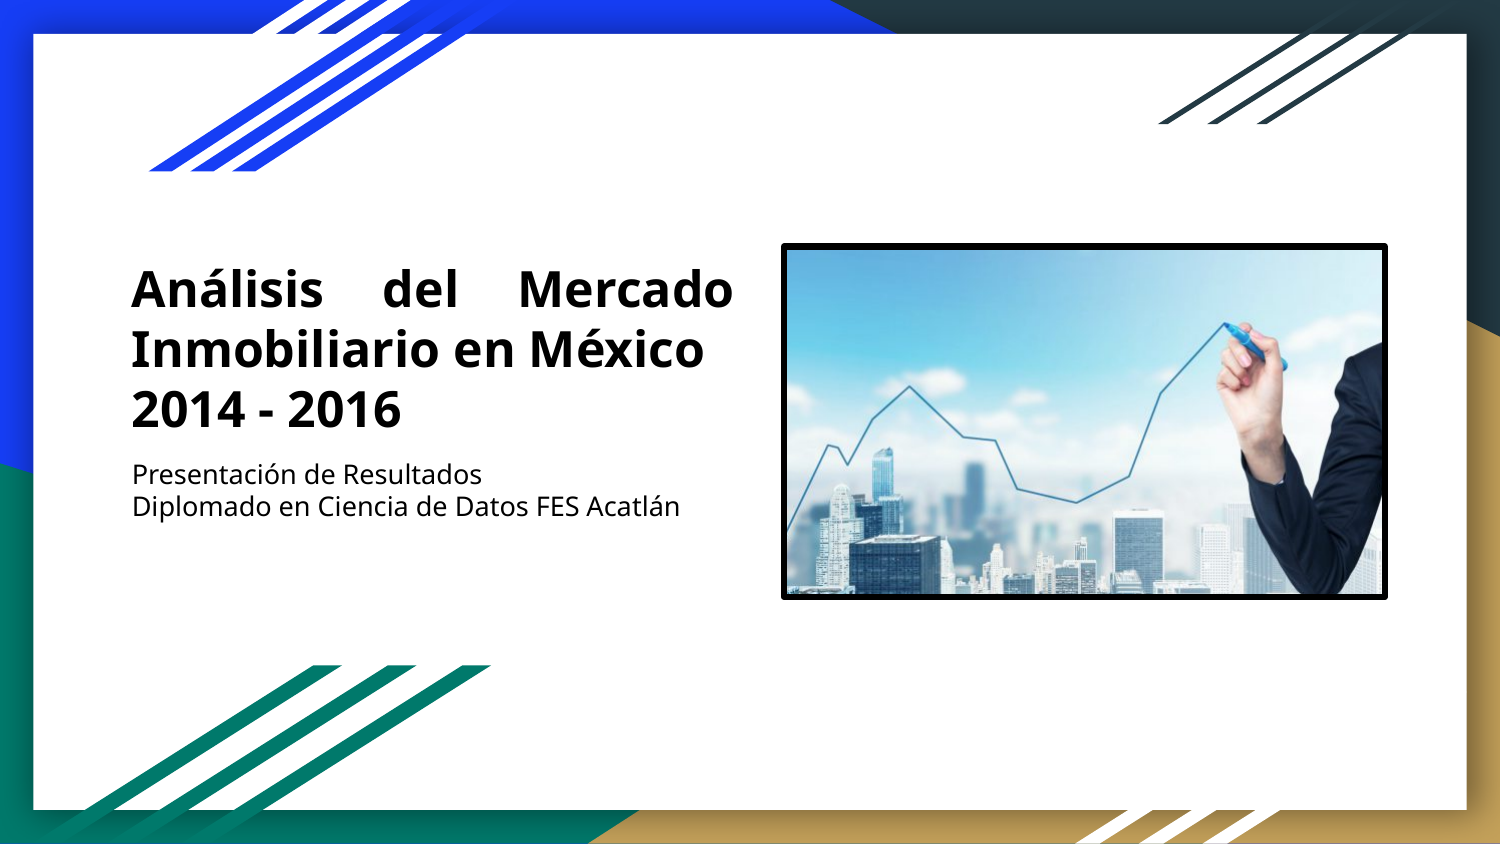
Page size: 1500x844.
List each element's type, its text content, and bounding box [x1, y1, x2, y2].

text_box Presentación de Resultados Diplomado en Ciencia de Datos FES Acatlán [116, 442, 750, 538]
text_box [783, 246, 1385, 598]
text_box Análisis del Mercado Inmobiliario en México 2014 - 2016 [116, 242, 750, 442]
